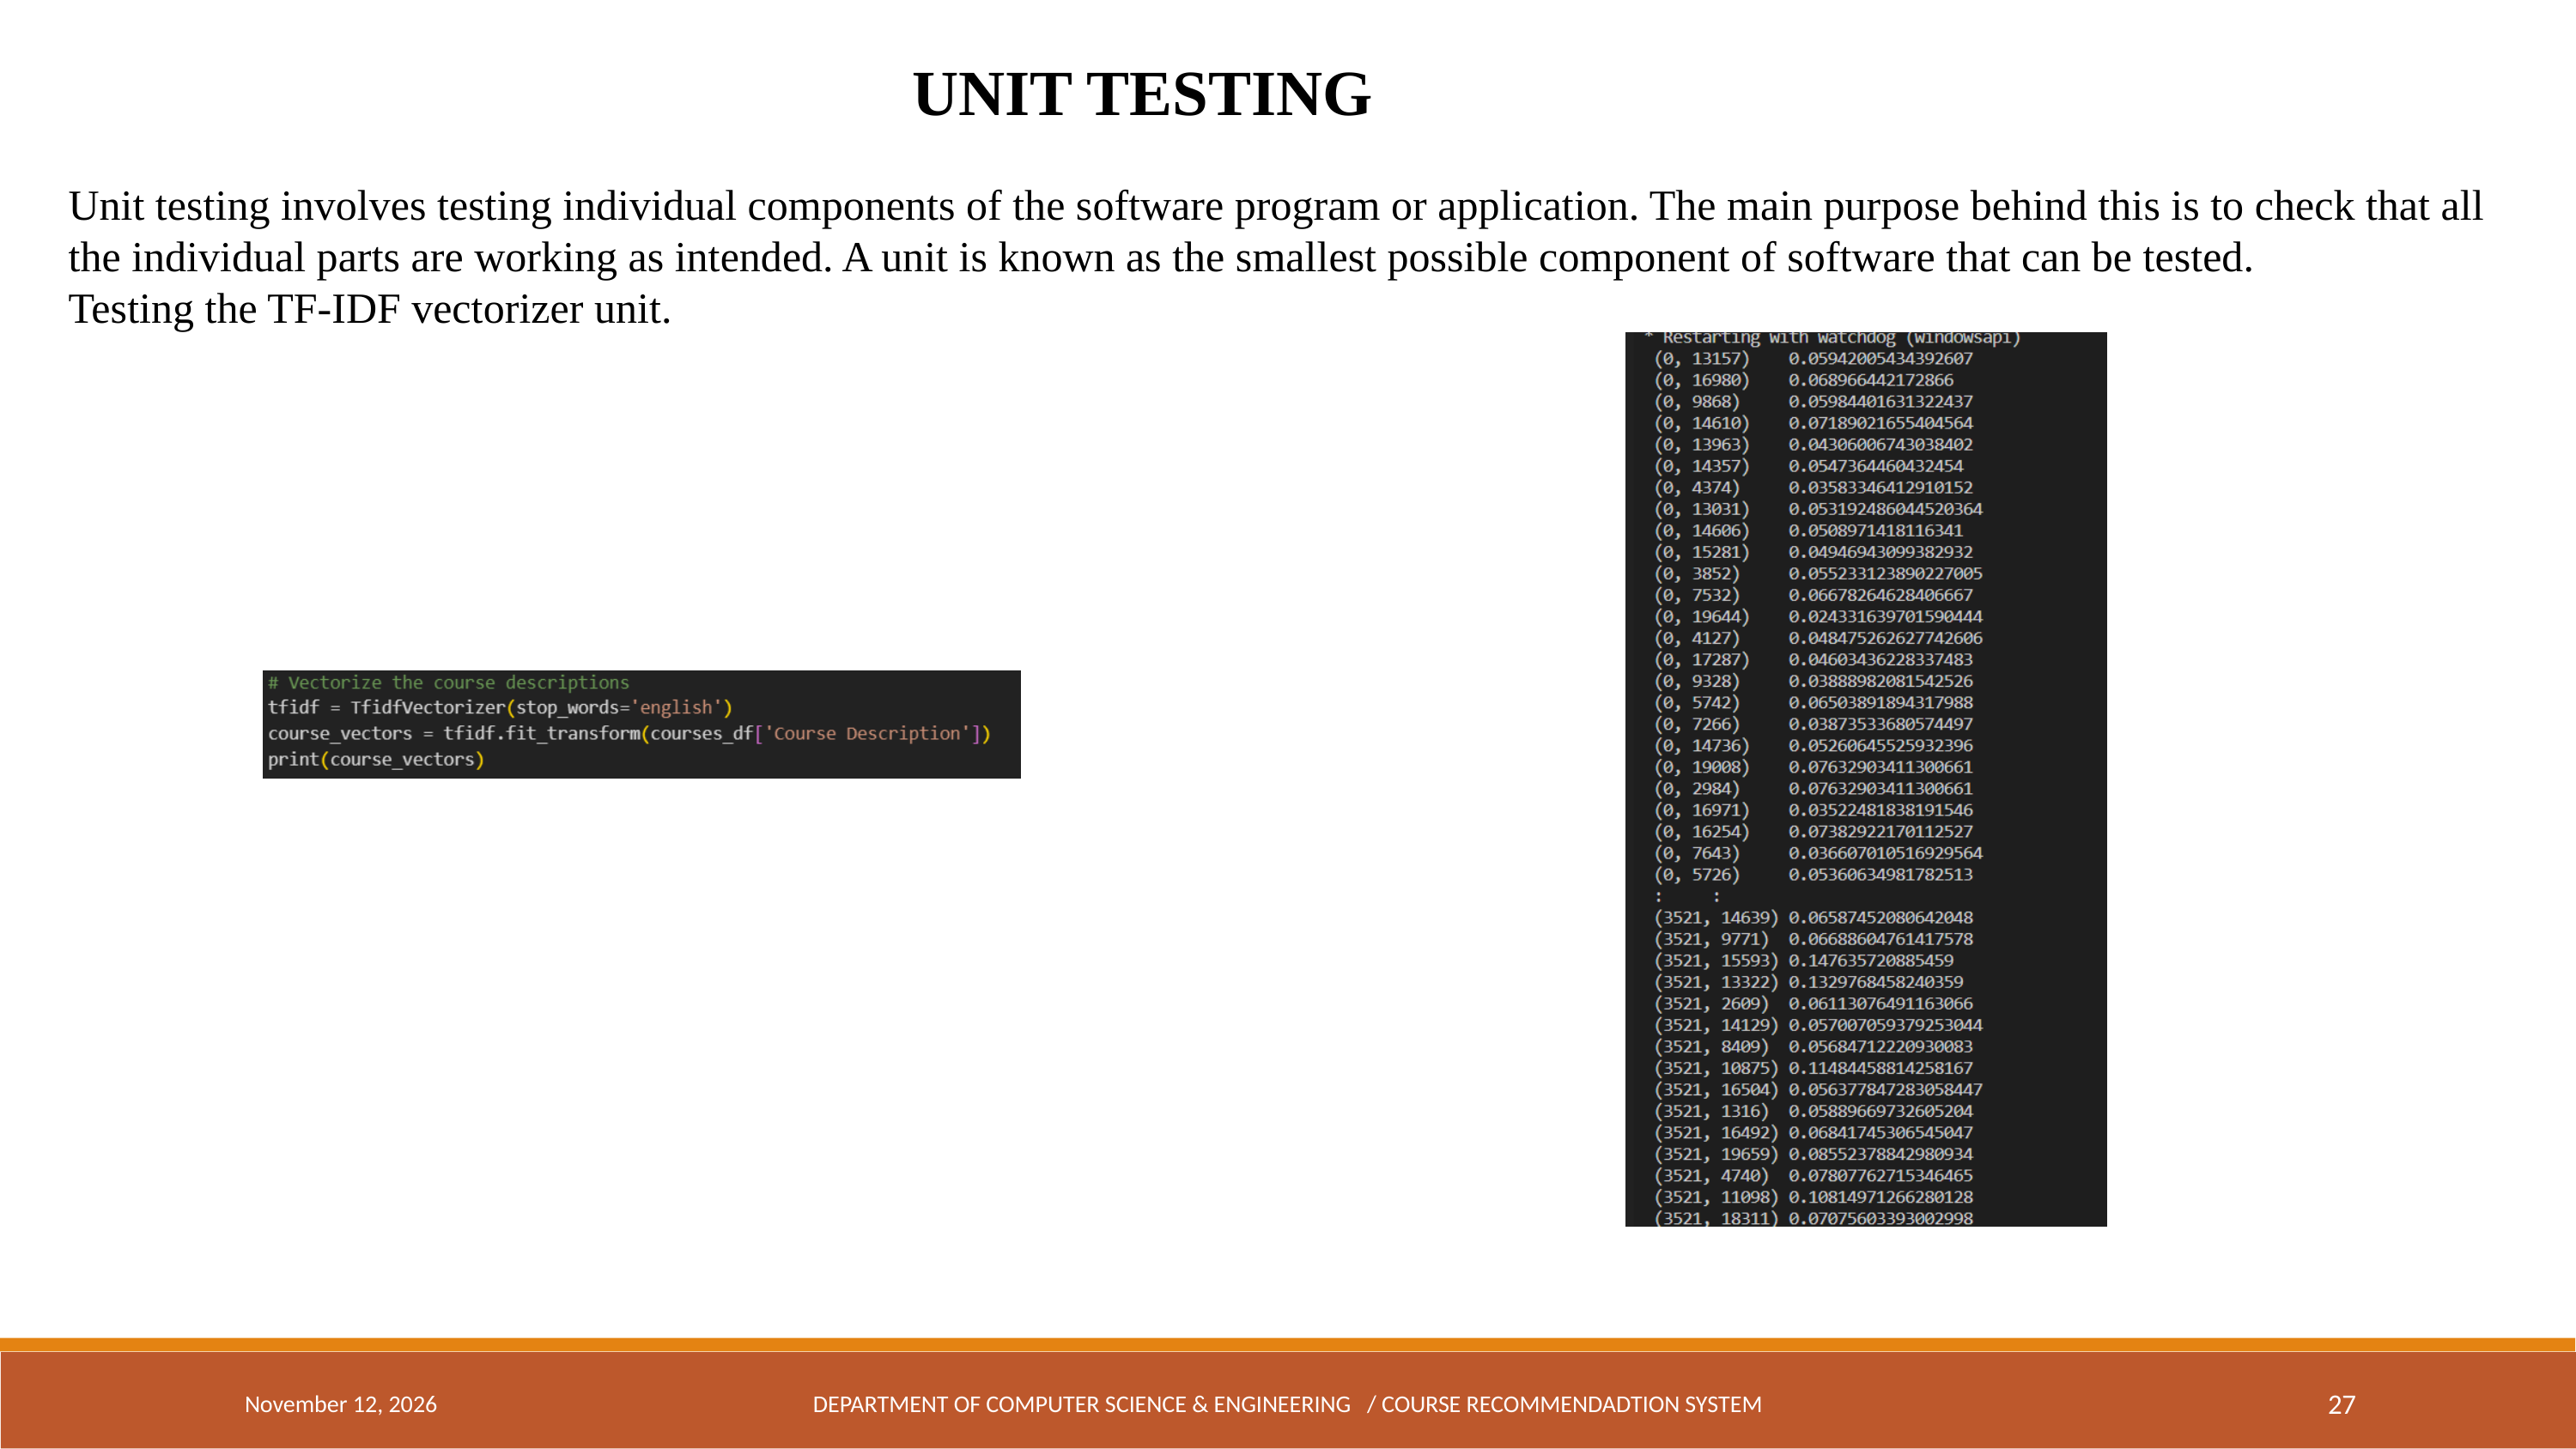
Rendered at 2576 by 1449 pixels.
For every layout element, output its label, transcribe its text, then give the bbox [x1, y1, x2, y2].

slide_number 27 [2092, 1364, 2369, 1442]
picture [1625, 332, 2108, 1227]
picture [262, 670, 1022, 779]
text_box UNIT TESTING [835, 45, 1387, 136]
footer DEPARTMENT OF COMPUTER SCIENCE & ENGINEERING / COURSE RECOMMENDADTION SYSTEM [779, 1364, 1798, 1442]
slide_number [232, 1364, 755, 1442]
text_box Unit testing involves testing individual components of the software program or application. The main purpose behind this is to check that all the individual parts are working as intended. A unit is known as the smallest possible component of software that can be tested. Testing the TF-IDF vectorizer unit. [55, 170, 2530, 493]
